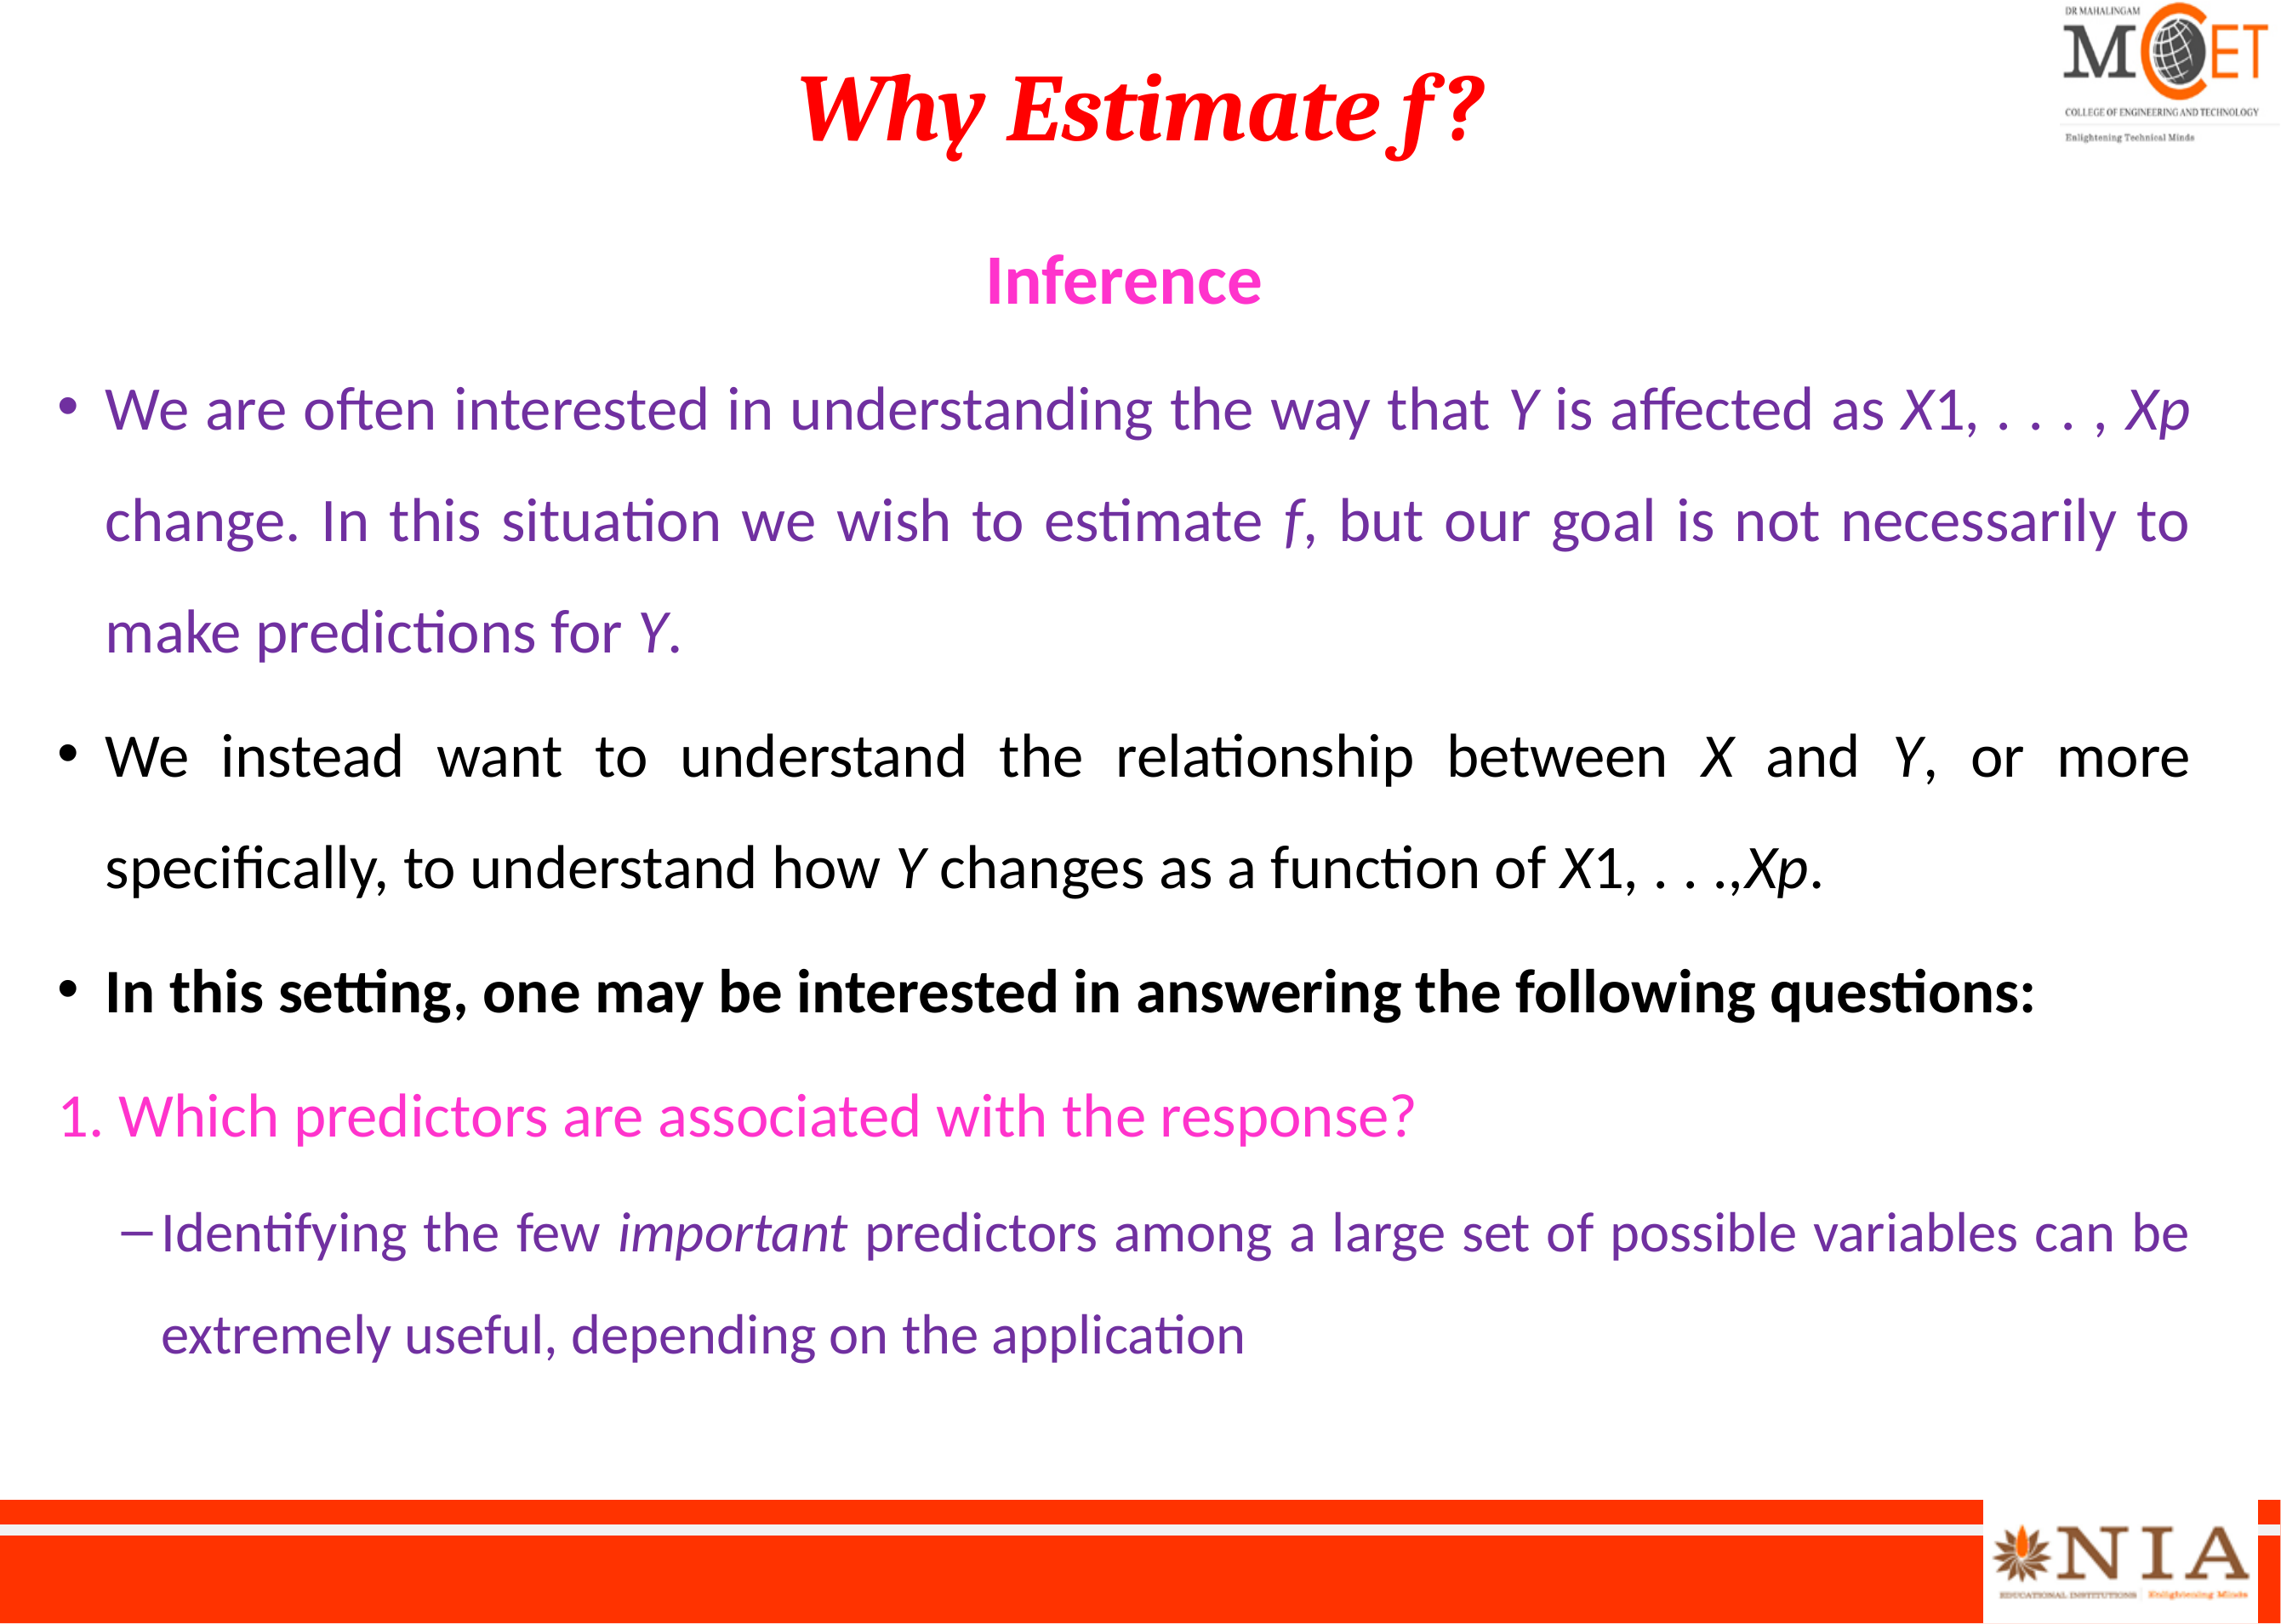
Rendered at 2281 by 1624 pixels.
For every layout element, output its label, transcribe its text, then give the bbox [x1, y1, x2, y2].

title Why Estimate f? [113, 0, 2167, 184]
picture [2167, 1, 2281, 145]
picture [1983, 1499, 2258, 1623]
list Inference We are often interested in understanding the way that Y is affected as X1, . . . , Xp change. In this situation we wish to estimate f, but our goal is not necessarily to make predictions for Y. We instead want to understand the relationship between X and Y, or more specifically, to understand how Y changes as a function of X1, . . .,Xp. In this setting, one may be interested in answering the following questions: 1. Which predictors are associated with the response? Identifying the few important predictors among a large set of possible variables can be extremely useful, depending on the application [44, 184, 2204, 1428]
